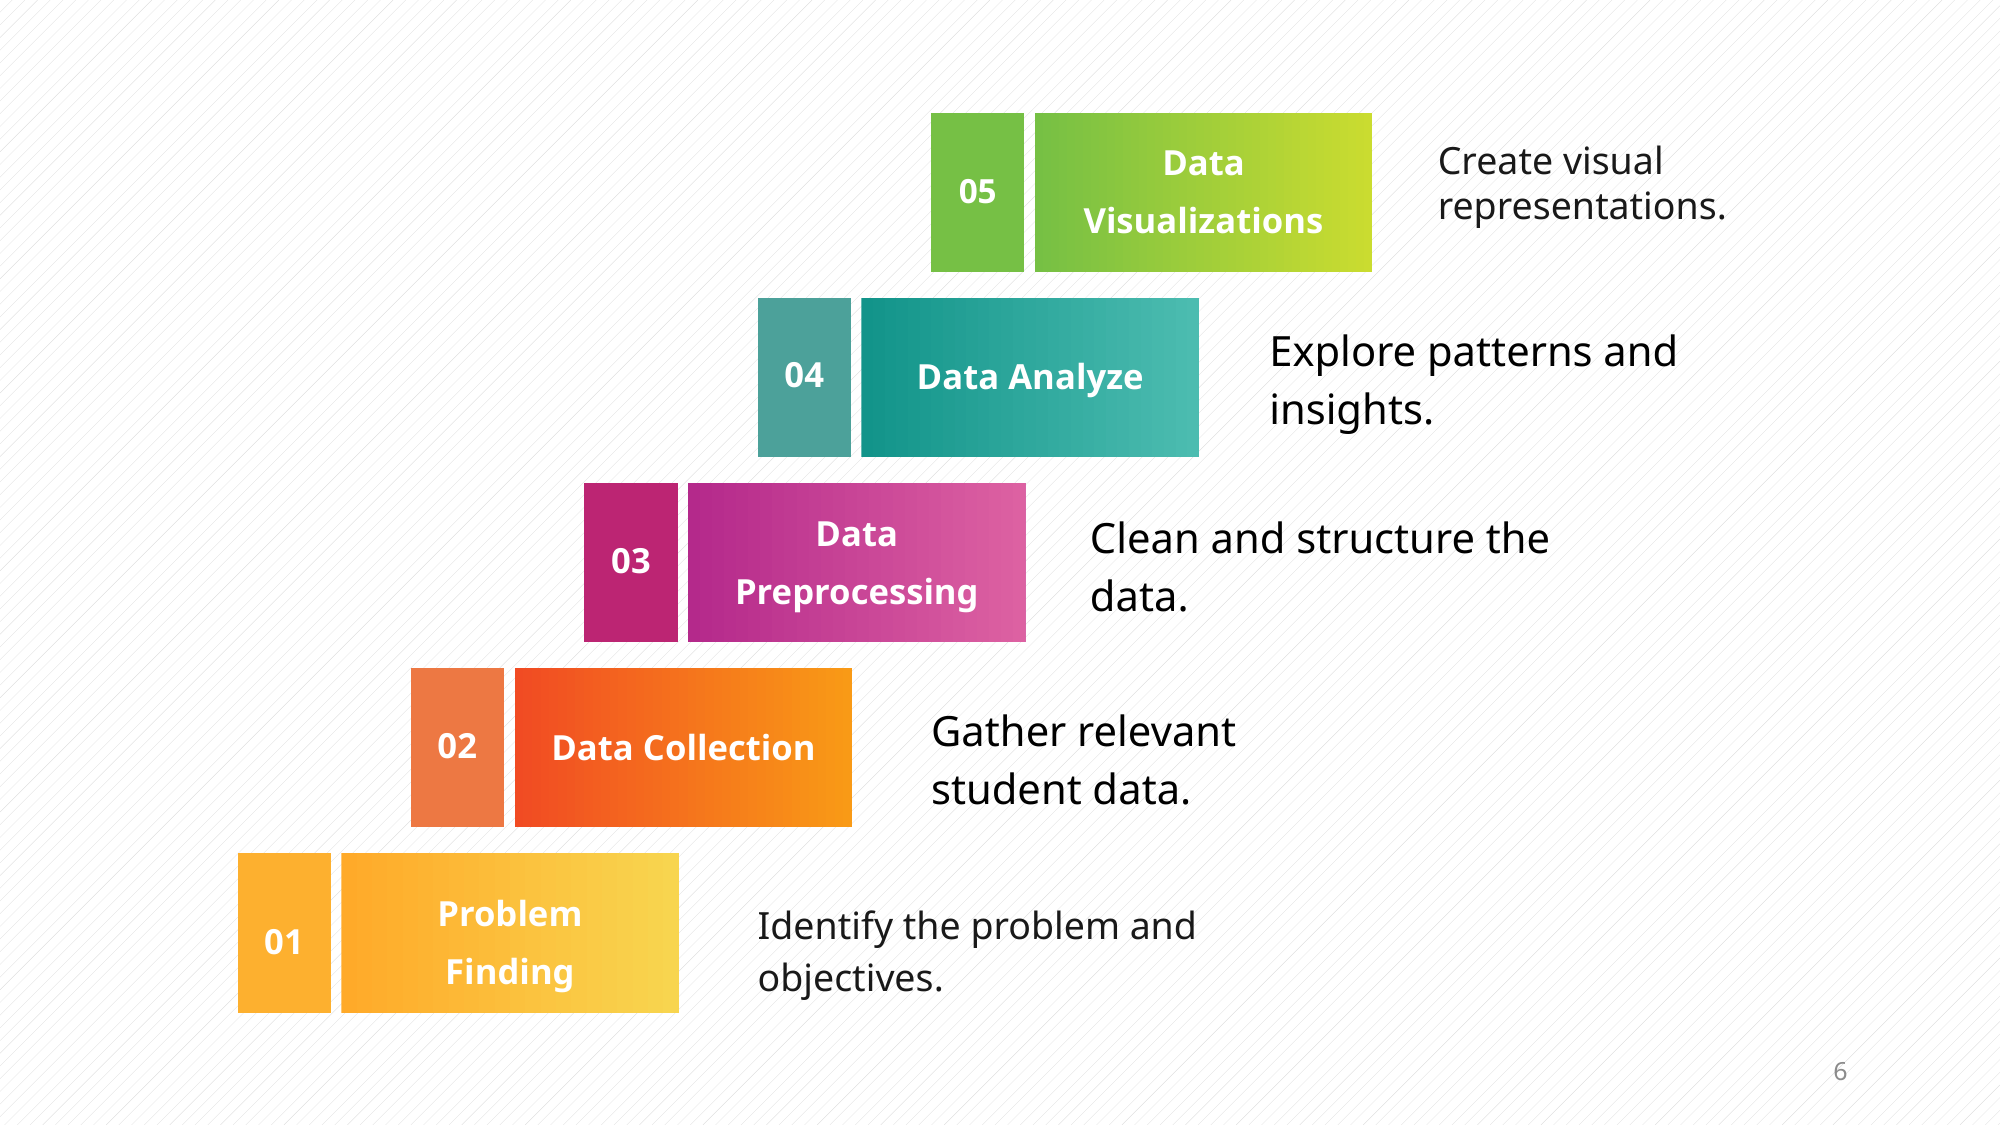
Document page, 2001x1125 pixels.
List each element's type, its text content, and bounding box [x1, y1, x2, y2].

text_box Identify the problem and objectives. [757, 895, 1219, 999]
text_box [441, 853, 679, 1013]
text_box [757, 274, 851, 458]
text_box Explore patterns and insights. [1269, 317, 1731, 433]
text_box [931, 93, 1025, 272]
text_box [410, 644, 505, 828]
text_box Clean and structure the data. [1090, 504, 1551, 620]
text_box Gather relevant student data. [931, 697, 1392, 813]
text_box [514, 648, 853, 828]
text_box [688, 463, 1026, 643]
text_box Create visual representations. [1437, 137, 1899, 228]
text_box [584, 459, 678, 643]
slide_number 6 [1412, 1042, 1863, 1103]
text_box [237, 853, 331, 1013]
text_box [1034, 93, 1373, 272]
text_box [341, 853, 432, 1013]
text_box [861, 278, 1199, 458]
